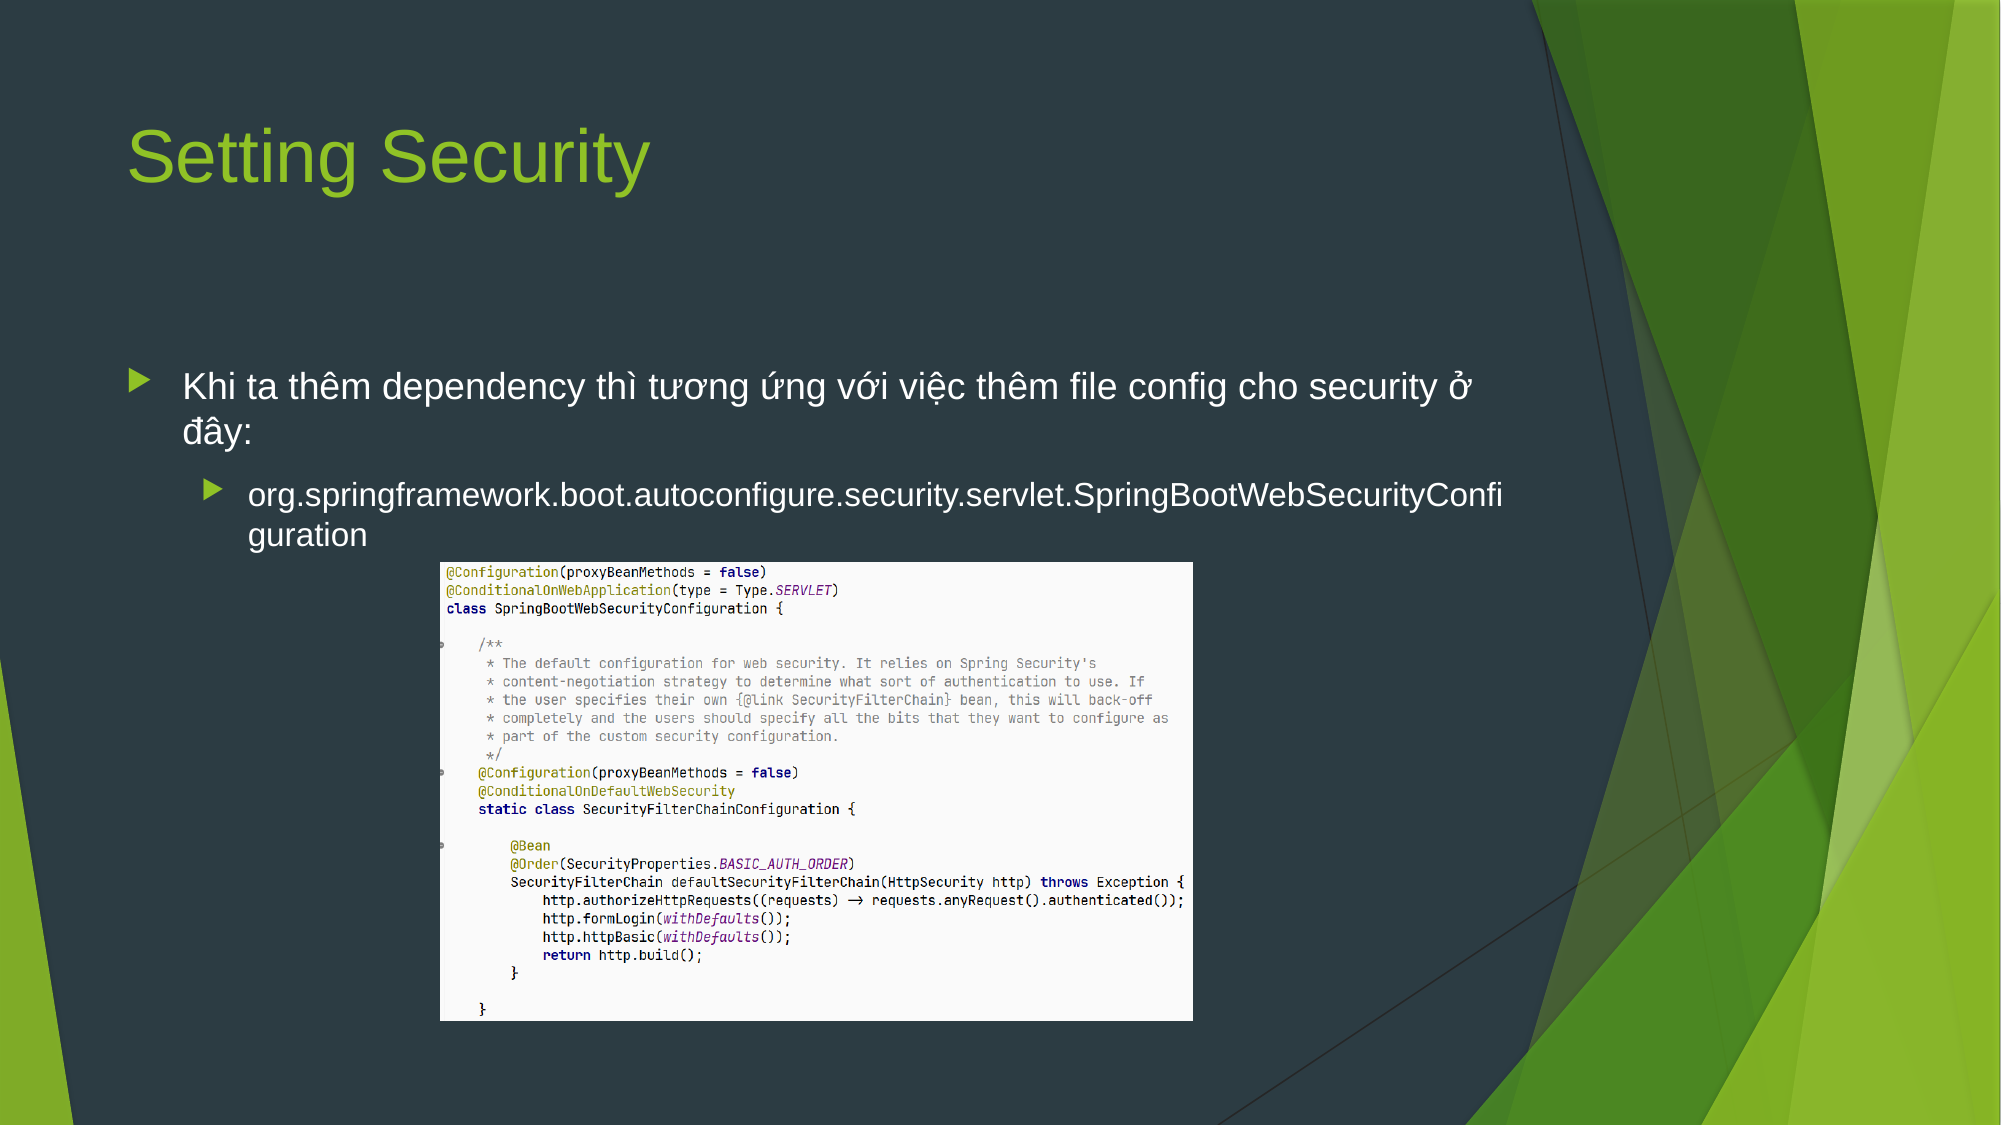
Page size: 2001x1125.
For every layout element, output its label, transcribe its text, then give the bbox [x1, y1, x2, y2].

title Setting Security [111, 99, 1522, 317]
picture [439, 561, 1193, 1022]
list Khi ta thêm dependency thì tương ứng với việc thêm file config cho security ở đây: org.springframework.boot.autoconfigure.security.servlet.SpringBootWebSecurityConfiguration [111, 354, 1522, 992]
